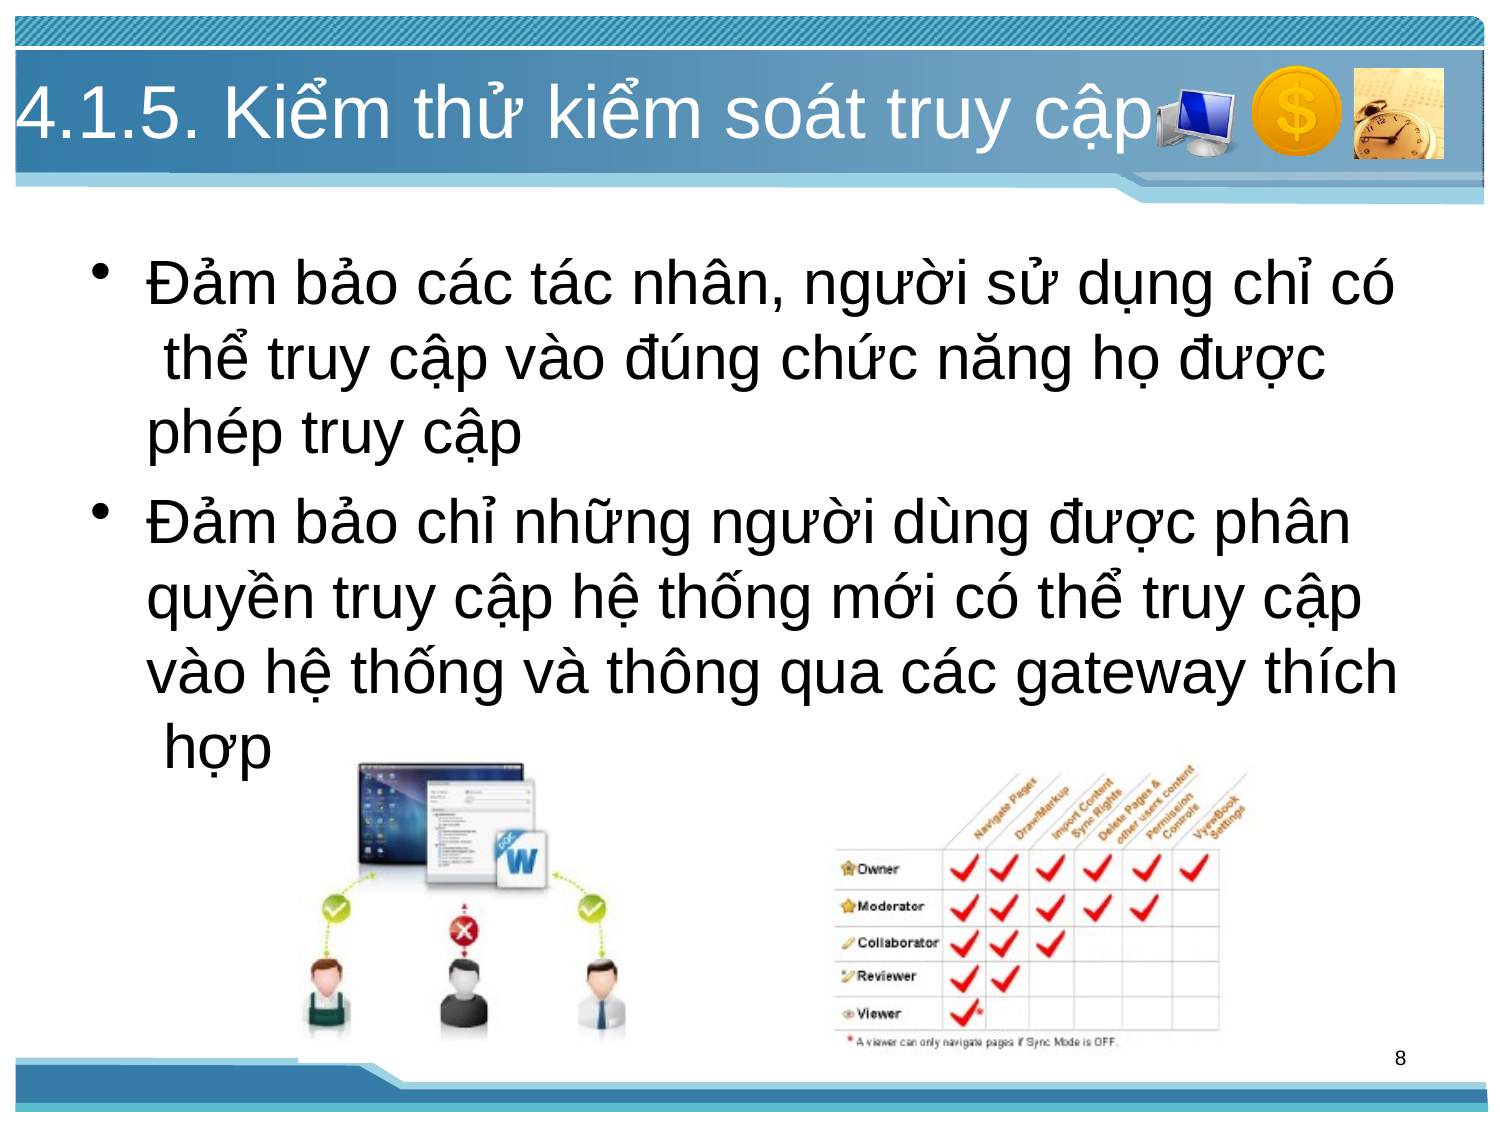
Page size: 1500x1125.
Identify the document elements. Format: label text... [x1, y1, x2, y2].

text_box Đảm bảo các tác nhân, người sử dụng chỉ có thể truy cập vào đúng chức năng họ được phép truy cập Đảm bảo chỉ những người dùng được phân quyền truy cập hệ thống mới có thể truy cập vào hệ thống và thông qua các gateway thích hợp [87, 239, 1405, 782]
picture [15, 16, 1485, 46]
slide_number 8 [1388, 1044, 1424, 1125]
picture [15, 50, 1485, 172]
title 4.1.5. Kiểm thử kiểm soát truy cập [12, 61, 1160, 252]
text_box [298, 749, 1260, 1063]
picture [1160, 181, 1485, 188]
